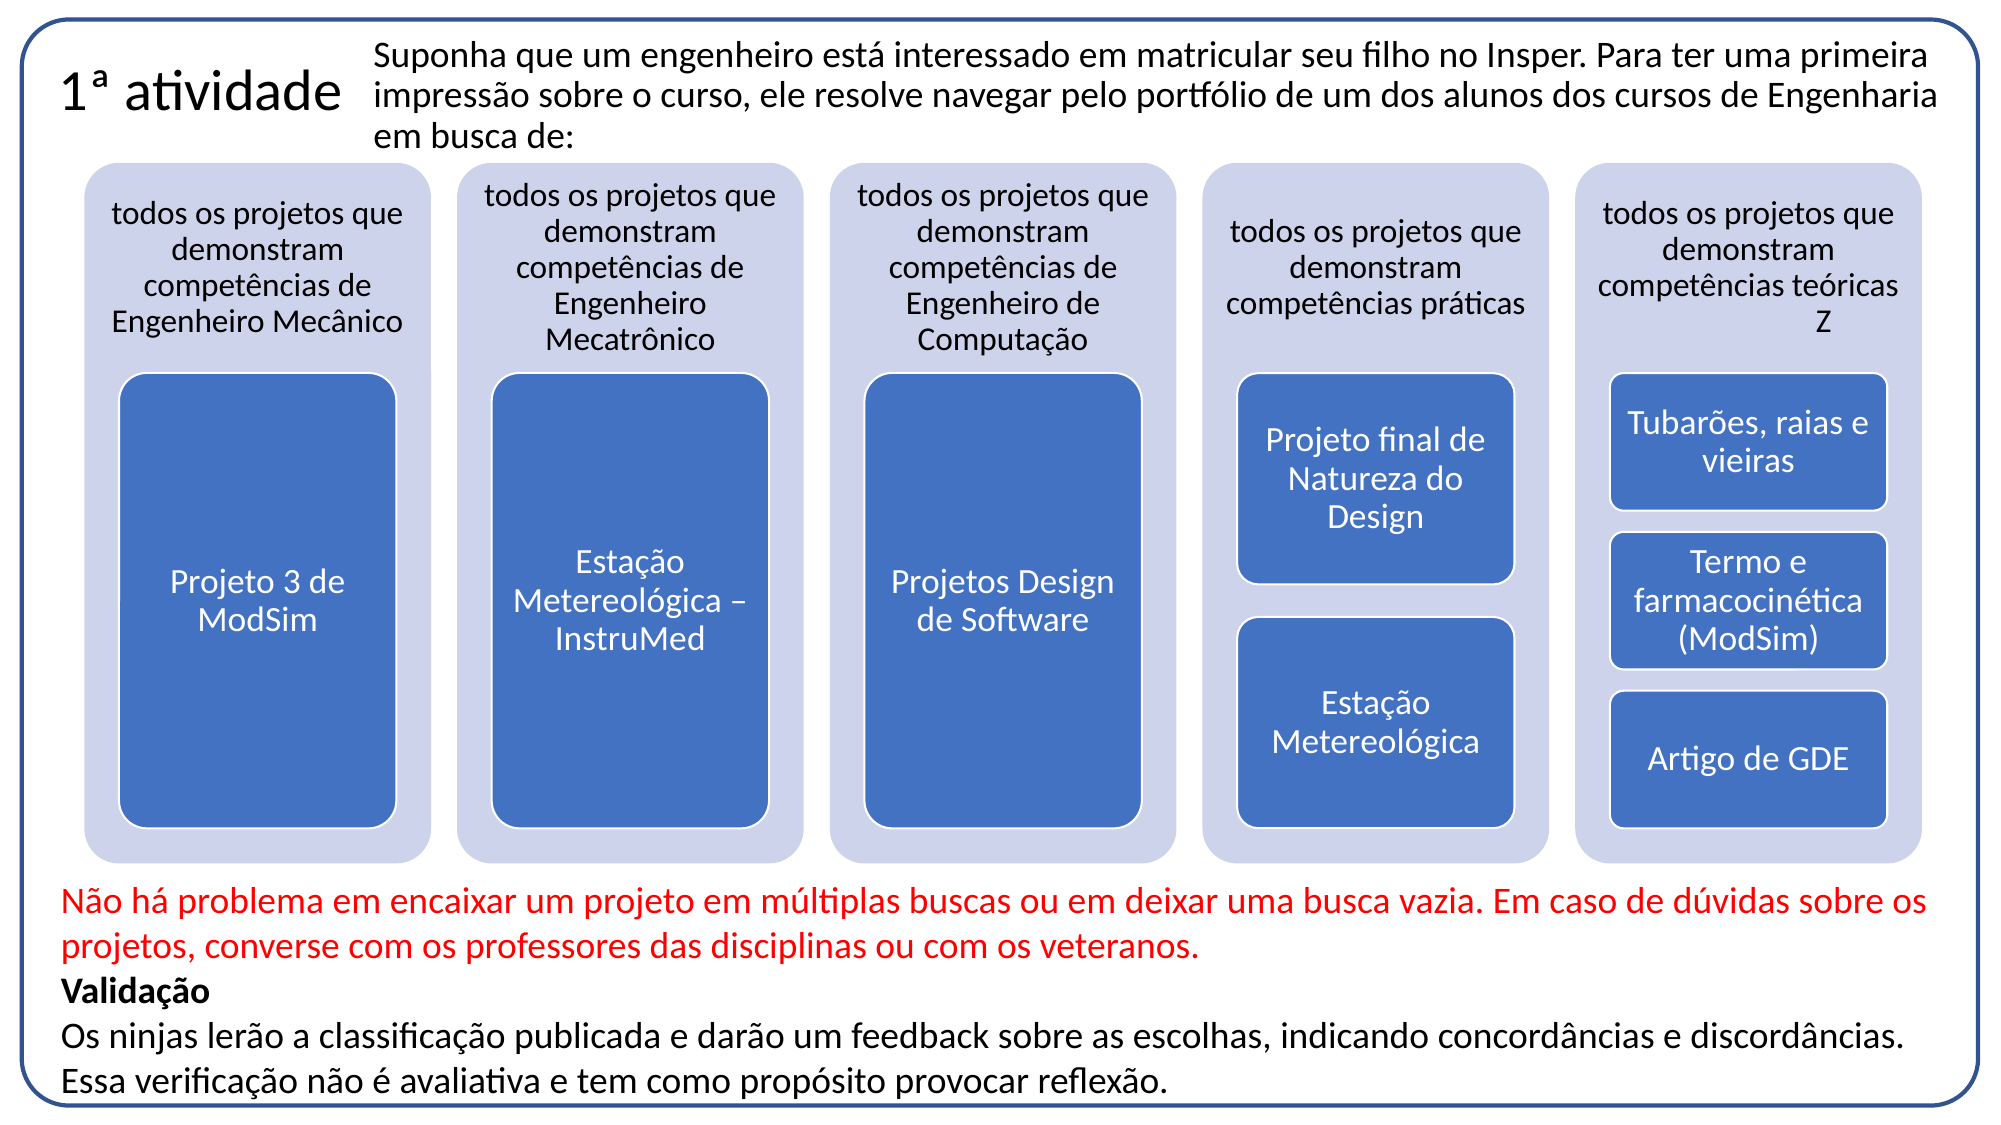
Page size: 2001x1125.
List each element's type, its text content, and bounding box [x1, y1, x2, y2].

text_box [84, 162, 1923, 864]
list Suponha que um engenheiro está interessado em matricular seu filho no Insper. Para ter uma primeira impressão sobre o curso, ele resolve navegar pelo portfólio de um dos alunos dos cursos de Engenharia em busca de: [358, 27, 1975, 742]
text_box Não há problema em encaixar um projeto em múltiplas buscas ou em deixar uma busca vazia. Em caso de dúvidas sobre os projetos, converse com os professores das disciplinas ou com os veteranos. Validação Os ninjas lerão a classificação publicada e darão um feedback sobre as escolhas, indicando concordâncias e discordâncias. Essa verificação não é avaliativa e tem como propósito provocar reflexão. [45, 868, 1975, 1111]
title 1ª atividade [43, 0, 1769, 201]
